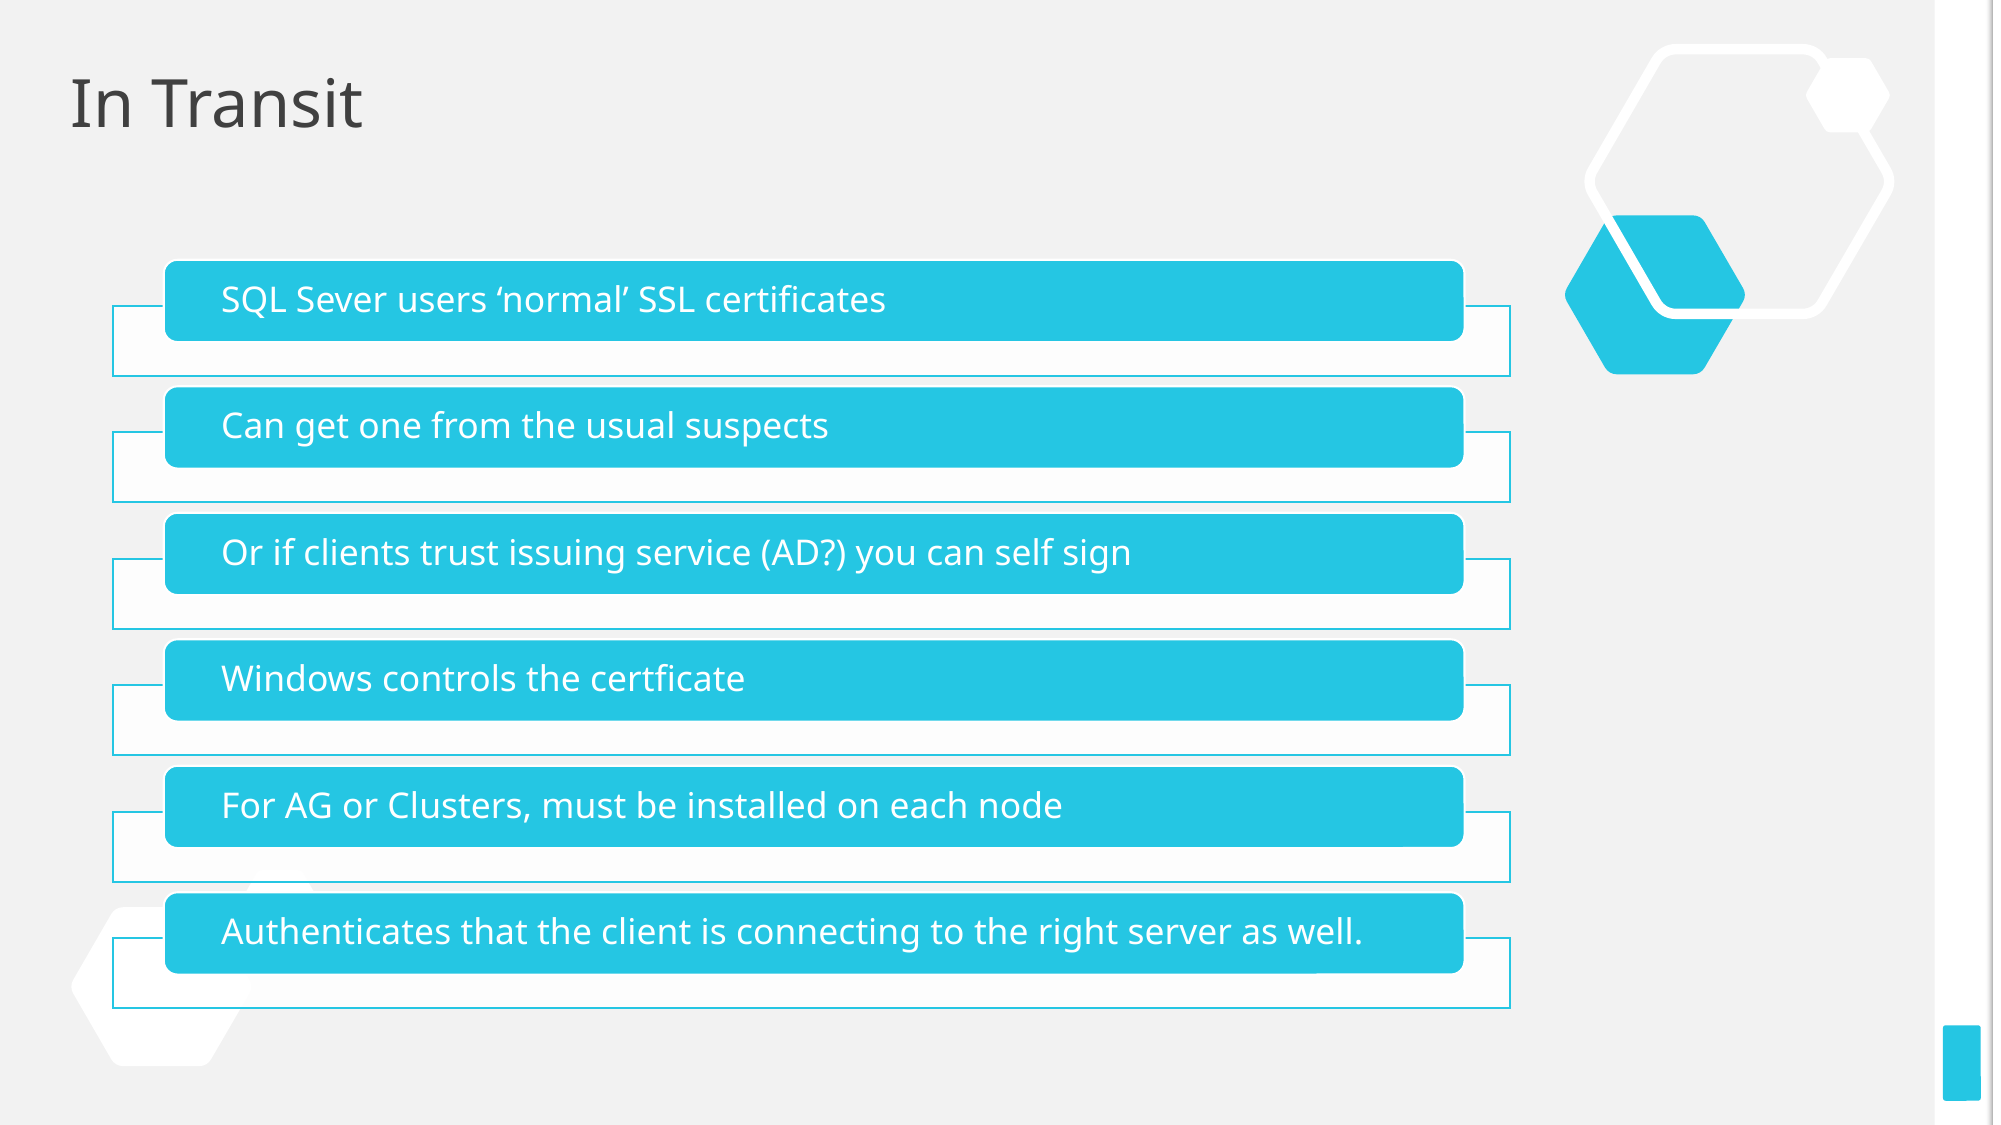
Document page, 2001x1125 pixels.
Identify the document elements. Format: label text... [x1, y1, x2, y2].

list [70, 247, 1930, 1016]
title In Transit [70, 70, 1930, 142]
